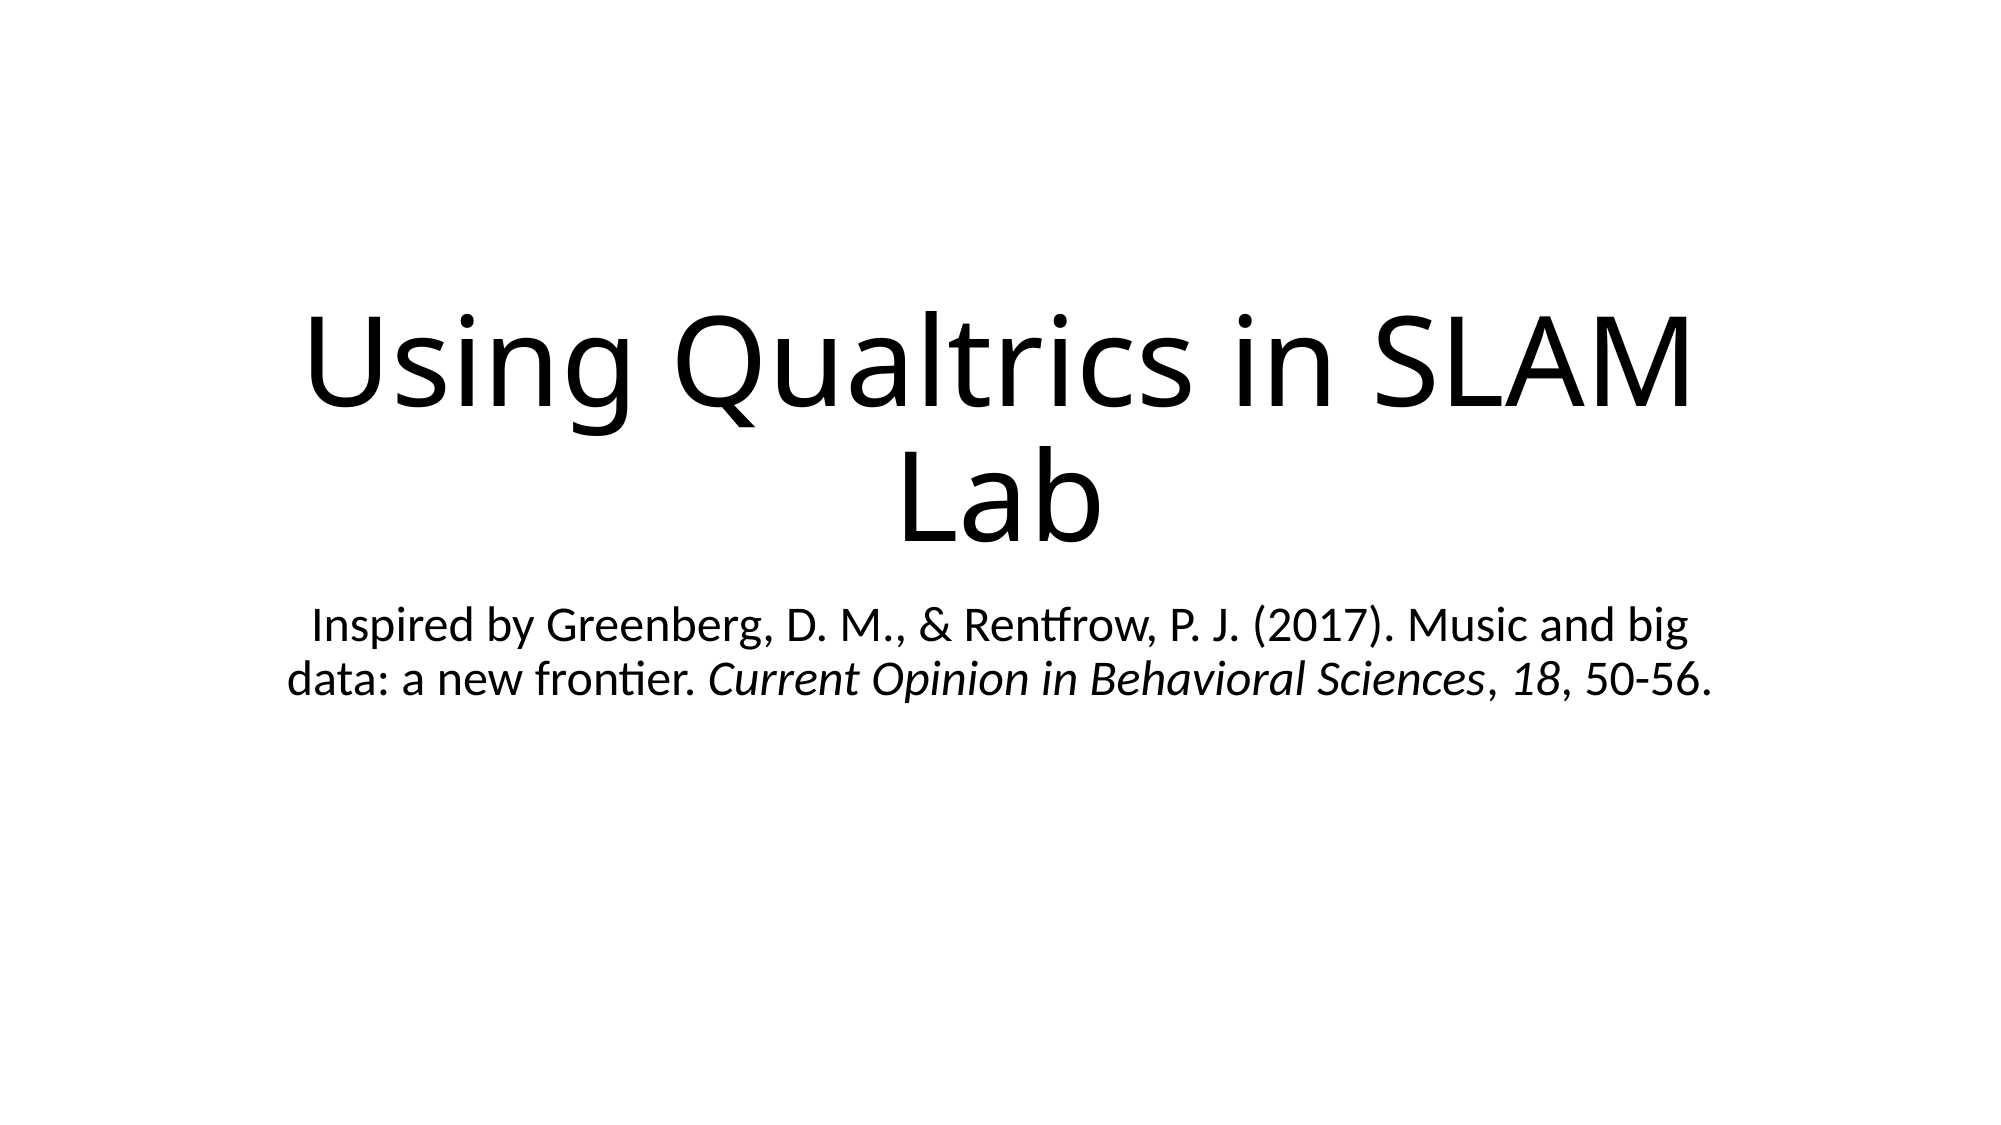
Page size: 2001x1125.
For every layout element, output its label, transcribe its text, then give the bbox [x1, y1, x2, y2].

title Using Qualtrics in SLAM Lab [249, 184, 1750, 576]
subtitle Inspired by Greenberg, D. M., & Rentfrow, P. J. (2017). Music and big data: a new frontier. Current Opinion in Behavioral Sciences, 18, 50-56. [249, 590, 1750, 863]
